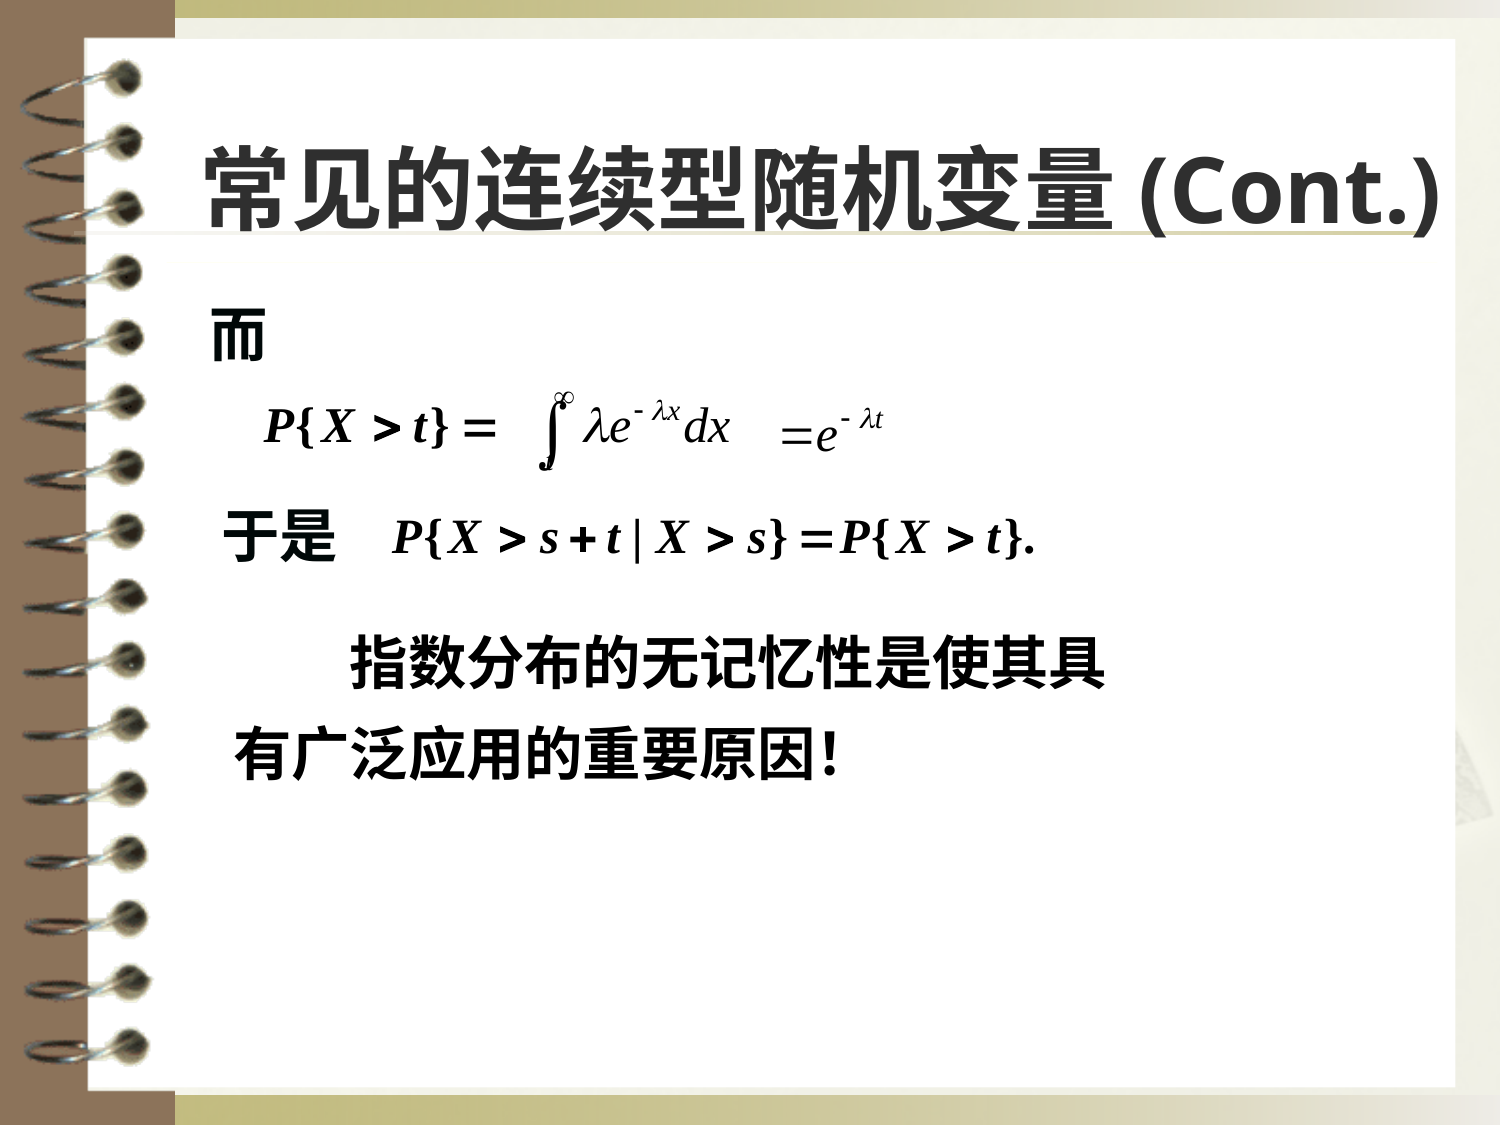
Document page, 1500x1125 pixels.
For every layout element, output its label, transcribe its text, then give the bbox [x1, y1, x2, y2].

text_box 指数分布的无记忆性是使其具有广泛应用的重要原因！ [218, 597, 1129, 796]
title 常见的连续型随机变量(Cont.) [171, 86, 1471, 287]
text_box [381, 507, 1042, 575]
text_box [522, 371, 740, 481]
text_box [769, 396, 896, 465]
text_box 而 [194, 290, 337, 377]
picture [0, 0, 175, 1125]
text_box 于是 [206, 491, 455, 577]
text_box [253, 396, 496, 465]
